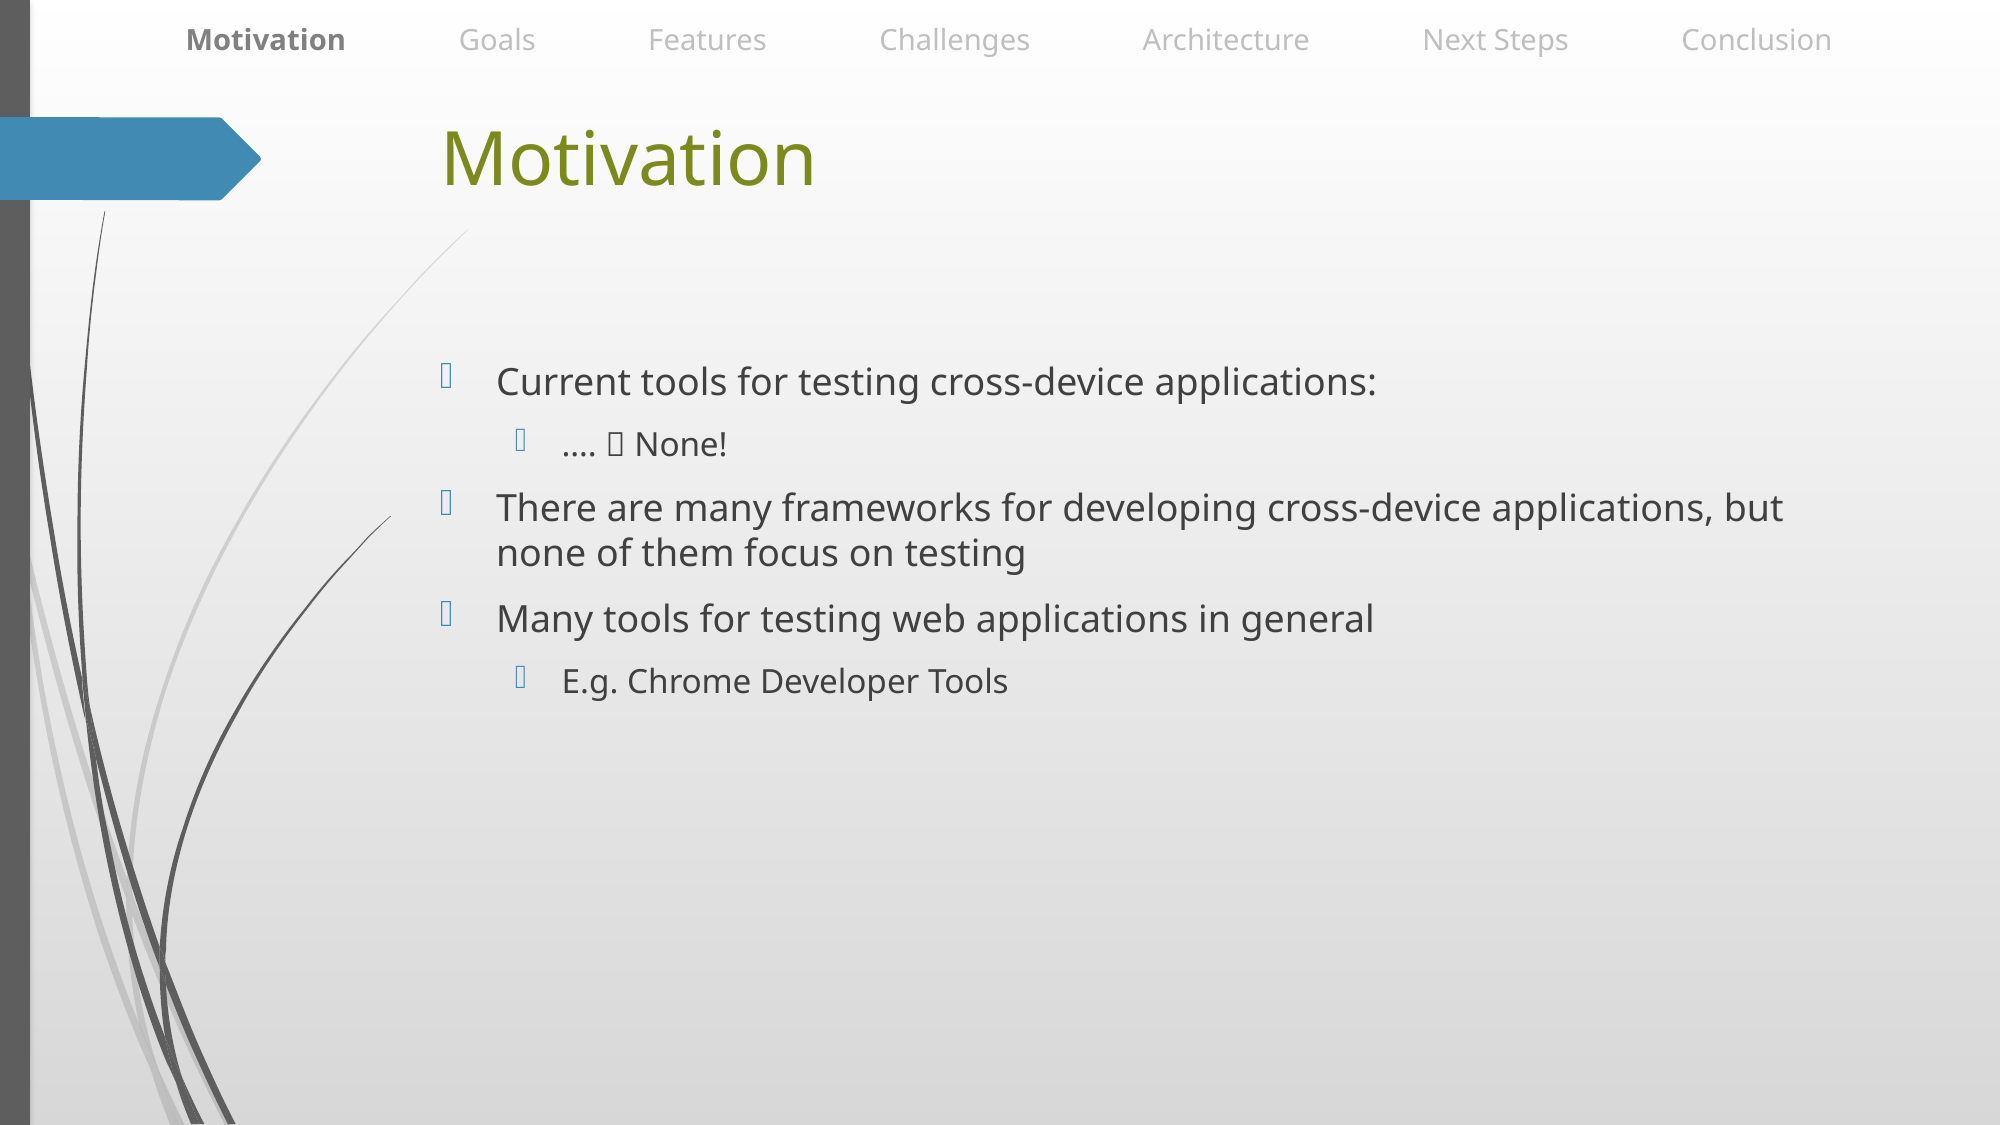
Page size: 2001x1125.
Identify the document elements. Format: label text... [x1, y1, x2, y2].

list Current tools for testing cross-device applications: ….  None! There are many frameworks for developing cross-device applications, but none of them focus on testing Many tools for testing web applications in general E.g. Chrome Developer Tools [424, 350, 1888, 970]
title Motivation [425, 102, 1888, 313]
text_box Motivation Goals Features Challenges Architecture Next Steps Conclusion [170, 14, 1849, 65]
